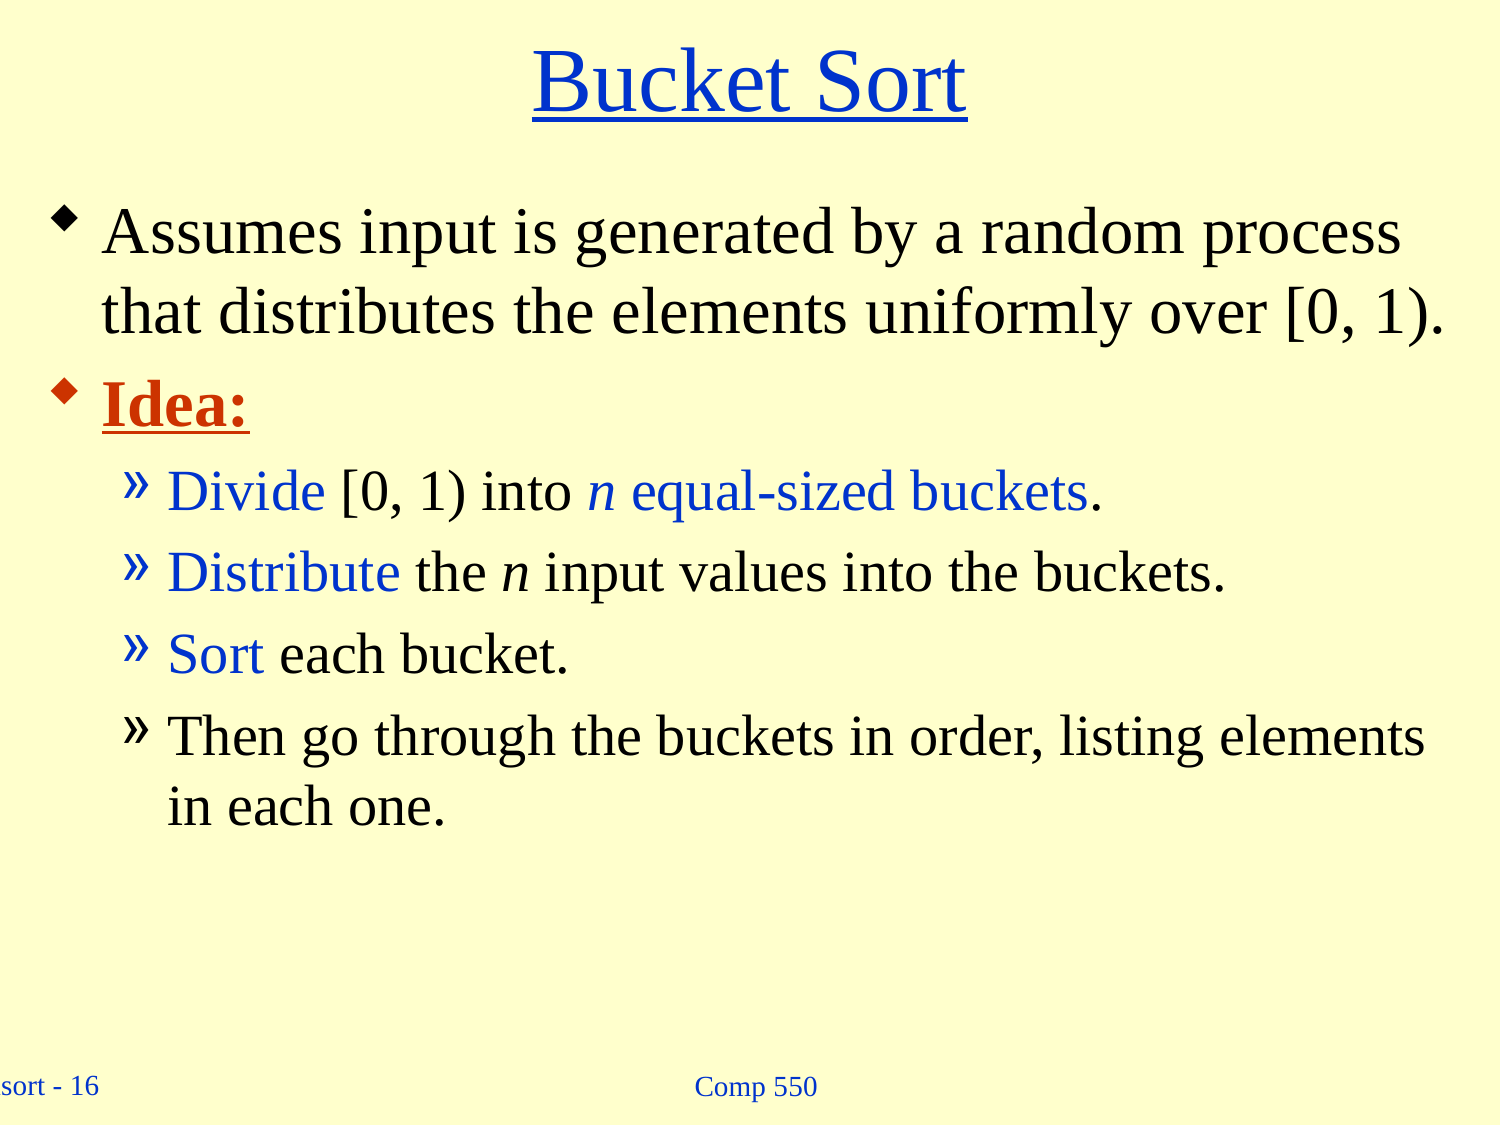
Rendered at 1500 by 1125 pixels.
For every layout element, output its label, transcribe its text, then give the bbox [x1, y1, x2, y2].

list Assumes input is generated by a random process that distributes the elements uniformly over [0, 1). Idea: Divide [0, 1) into n equal-sized buckets. Distribute the n input values into the buckets. Sort each bucket. Then go through the buckets in order, listing elements in each one. [30, 178, 1471, 1042]
footer Comp 550 [599, 1046, 913, 1123]
title Bucket Sort [0, 0, 1500, 151]
